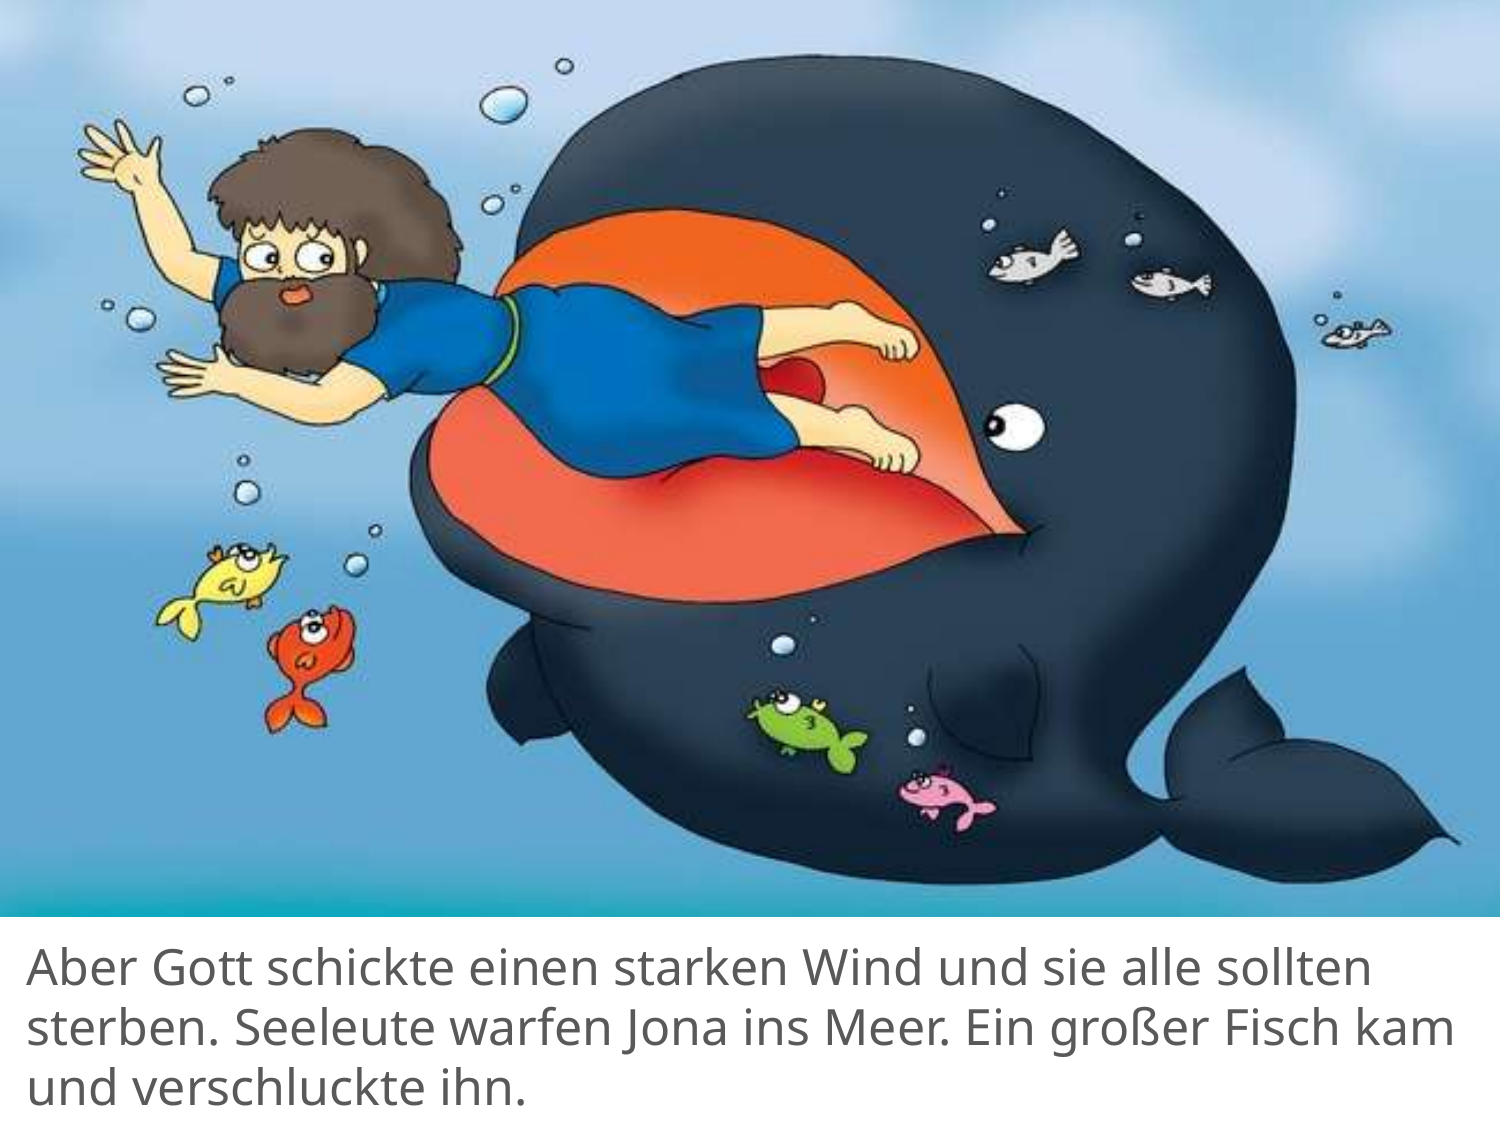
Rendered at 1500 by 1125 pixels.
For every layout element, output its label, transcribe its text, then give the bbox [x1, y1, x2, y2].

text_box Aber Gott schickte einen starken Wind und sie alle sollten sterben. Seeleute warfen Jona ins Meer. Ein großer Fisch kam und verschluckte ihn. [11, 928, 1500, 1123]
picture [0, 0, 1500, 918]
